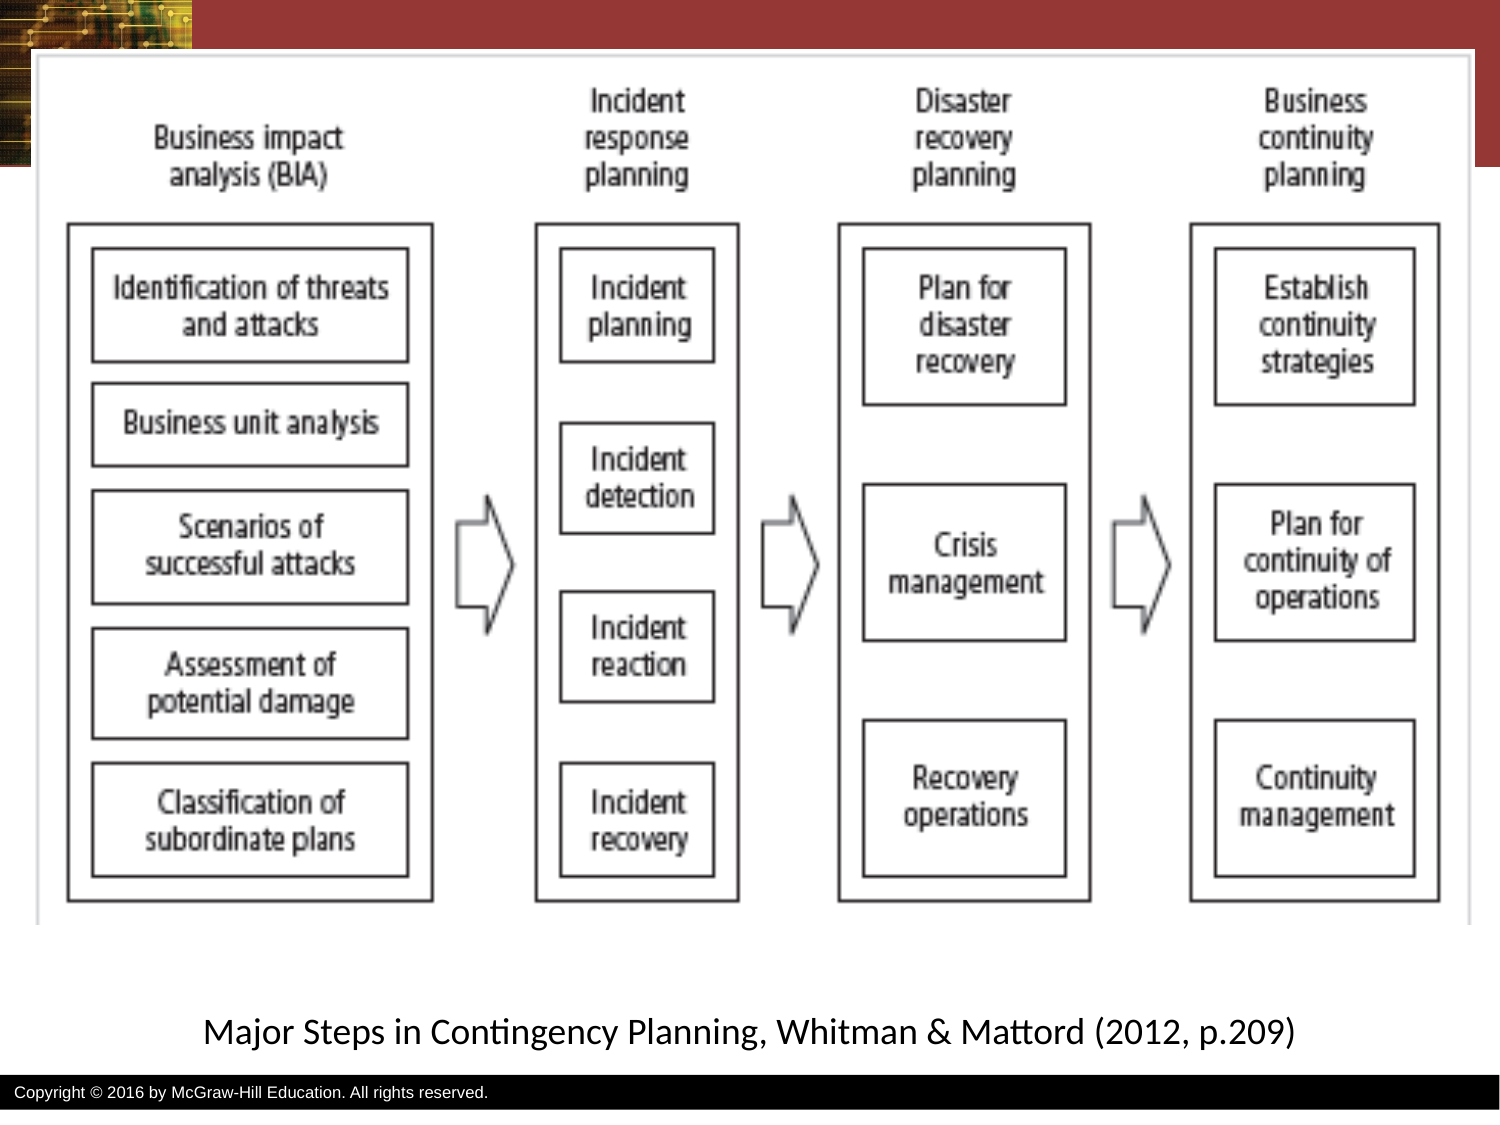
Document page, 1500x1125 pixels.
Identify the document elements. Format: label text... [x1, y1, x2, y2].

list Major Steps in Contingency Planning, Whitman & Mattord (2012, p.209) [99, 999, 1400, 1075]
picture [0, 0, 1476, 926]
